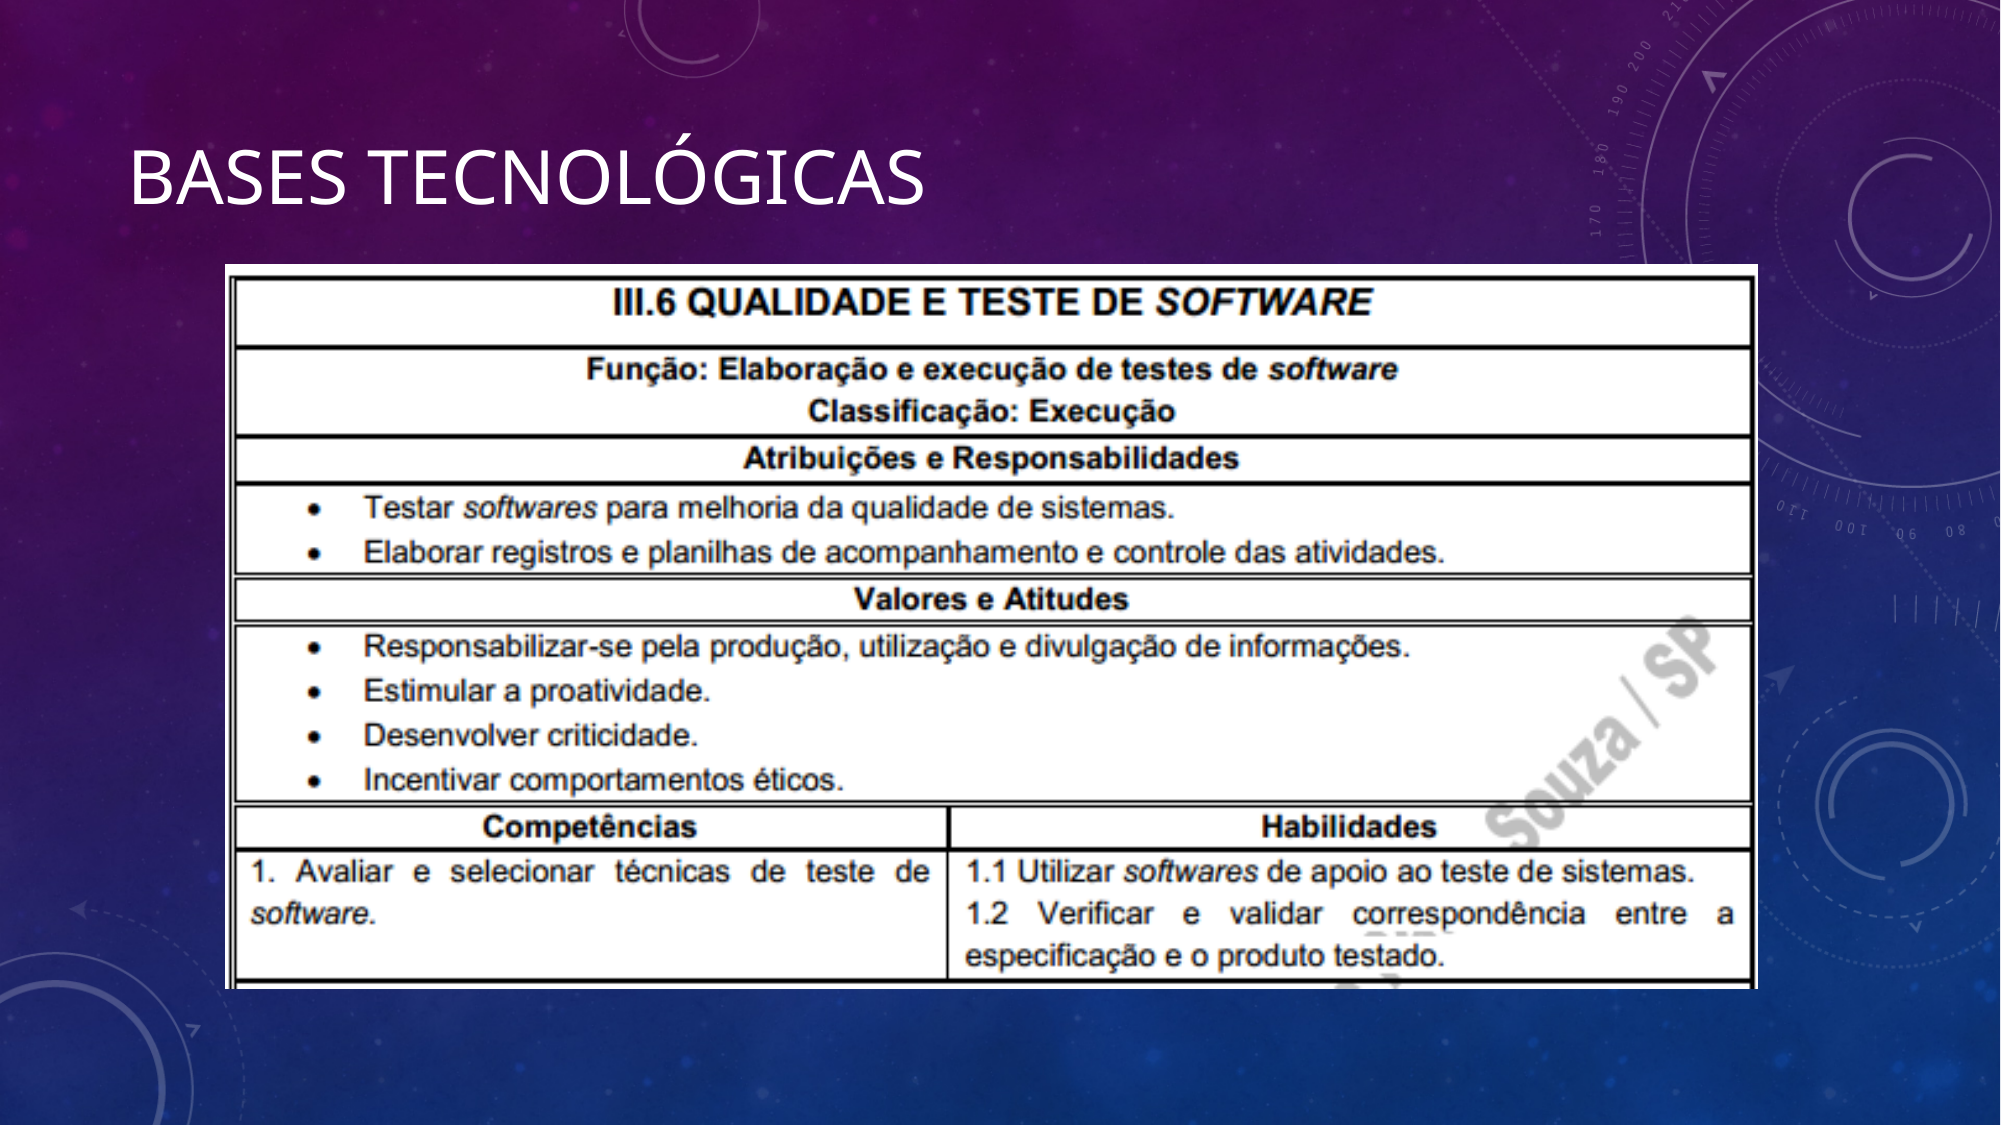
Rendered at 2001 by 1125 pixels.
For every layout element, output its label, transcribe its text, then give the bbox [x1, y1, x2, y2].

title Bases tecnológicas [112, 99, 1775, 339]
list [225, 264, 1758, 989]
picture [0, 0, 2001, 1125]
